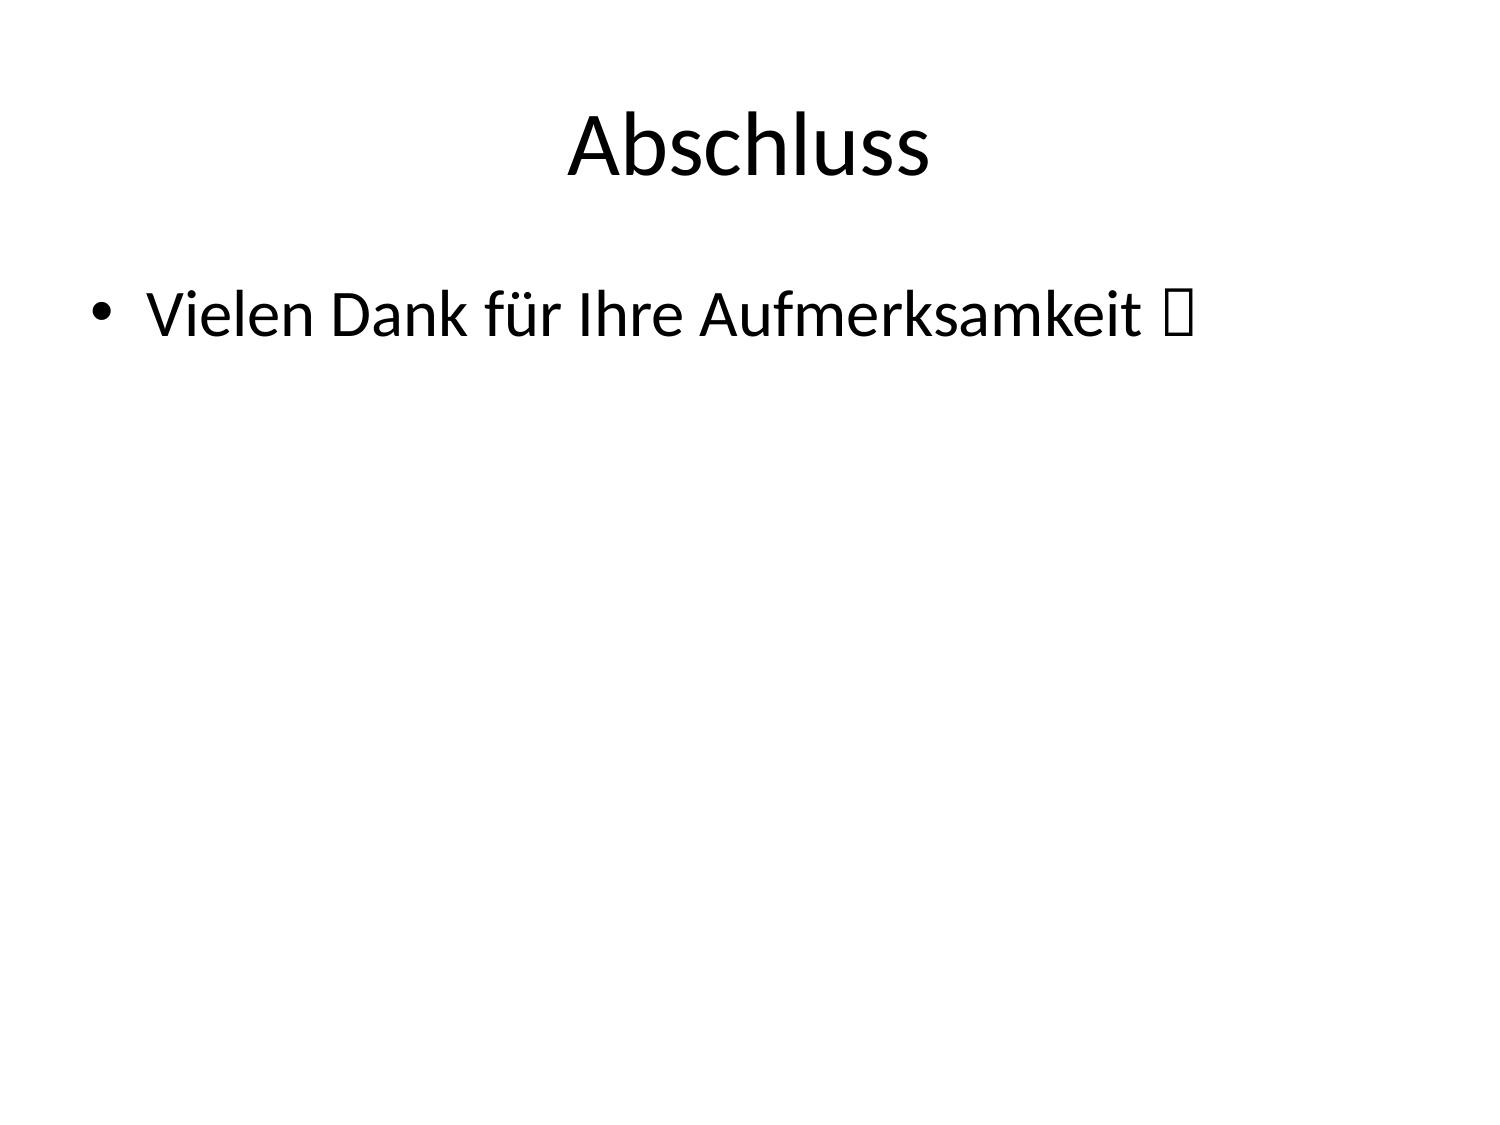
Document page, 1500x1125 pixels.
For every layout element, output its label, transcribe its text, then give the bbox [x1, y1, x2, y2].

title Abschluss [75, 45, 1425, 233]
list Vielen Dank für Ihre Aufmerksamkeit  [75, 262, 1425, 1005]
